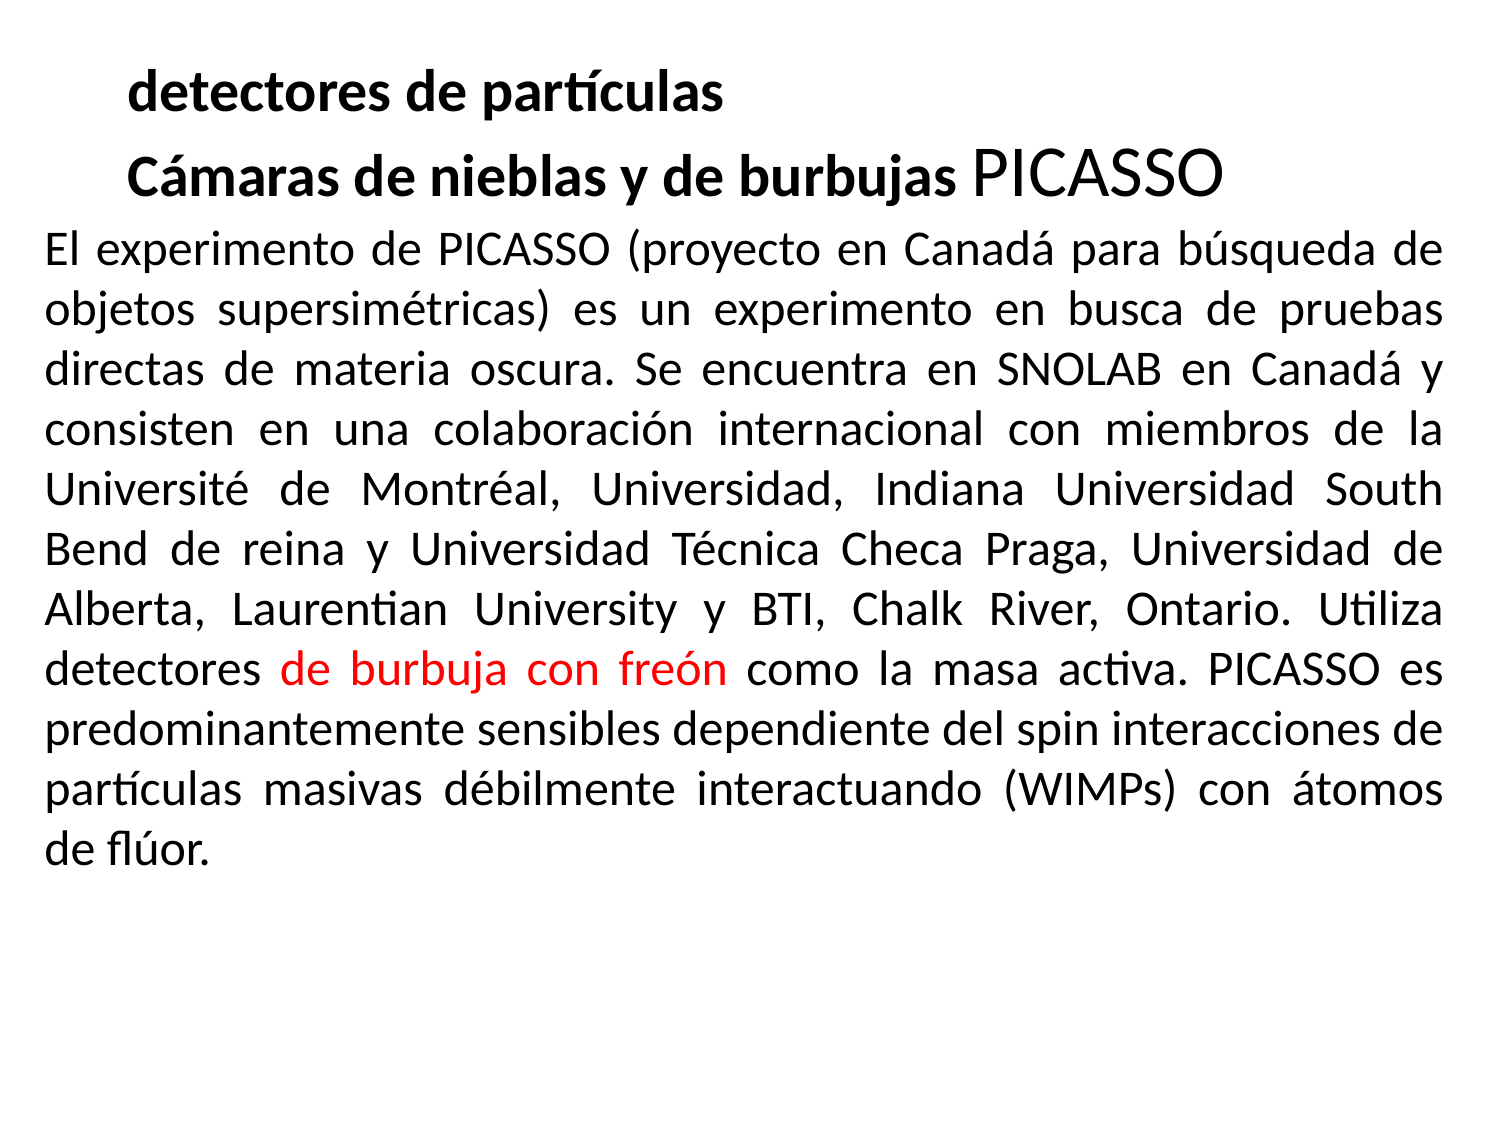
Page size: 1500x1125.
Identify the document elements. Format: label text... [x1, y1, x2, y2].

title detectores de partículas Cámaras de nieblas y de burbujas PICASSO [112, 42, 1388, 208]
subtitle El experimento de PICASSO (proyecto en Canadá para búsqueda de objetos supersimétricas) es un experimento en busca de pruebas directas de materia oscura. Se encuentra en SNOLAB en Canadá y consisten en una colaboración internacional con miembros de la Université de Montréal, Universidad, Indiana Universidad South Bend de reina y Universidad Técnica Checa Praga, Universidad de Alberta, Laurentian University y BTI, Chalk River, Ontario. Utiliza detectores de burbuja con freón como la masa activa. PICASSO es predominantemente sensibles dependiente del spin interacciones de partículas masivas débilmente interactuando (WIMPs) con átomos de flúor. [29, 208, 1459, 1125]
